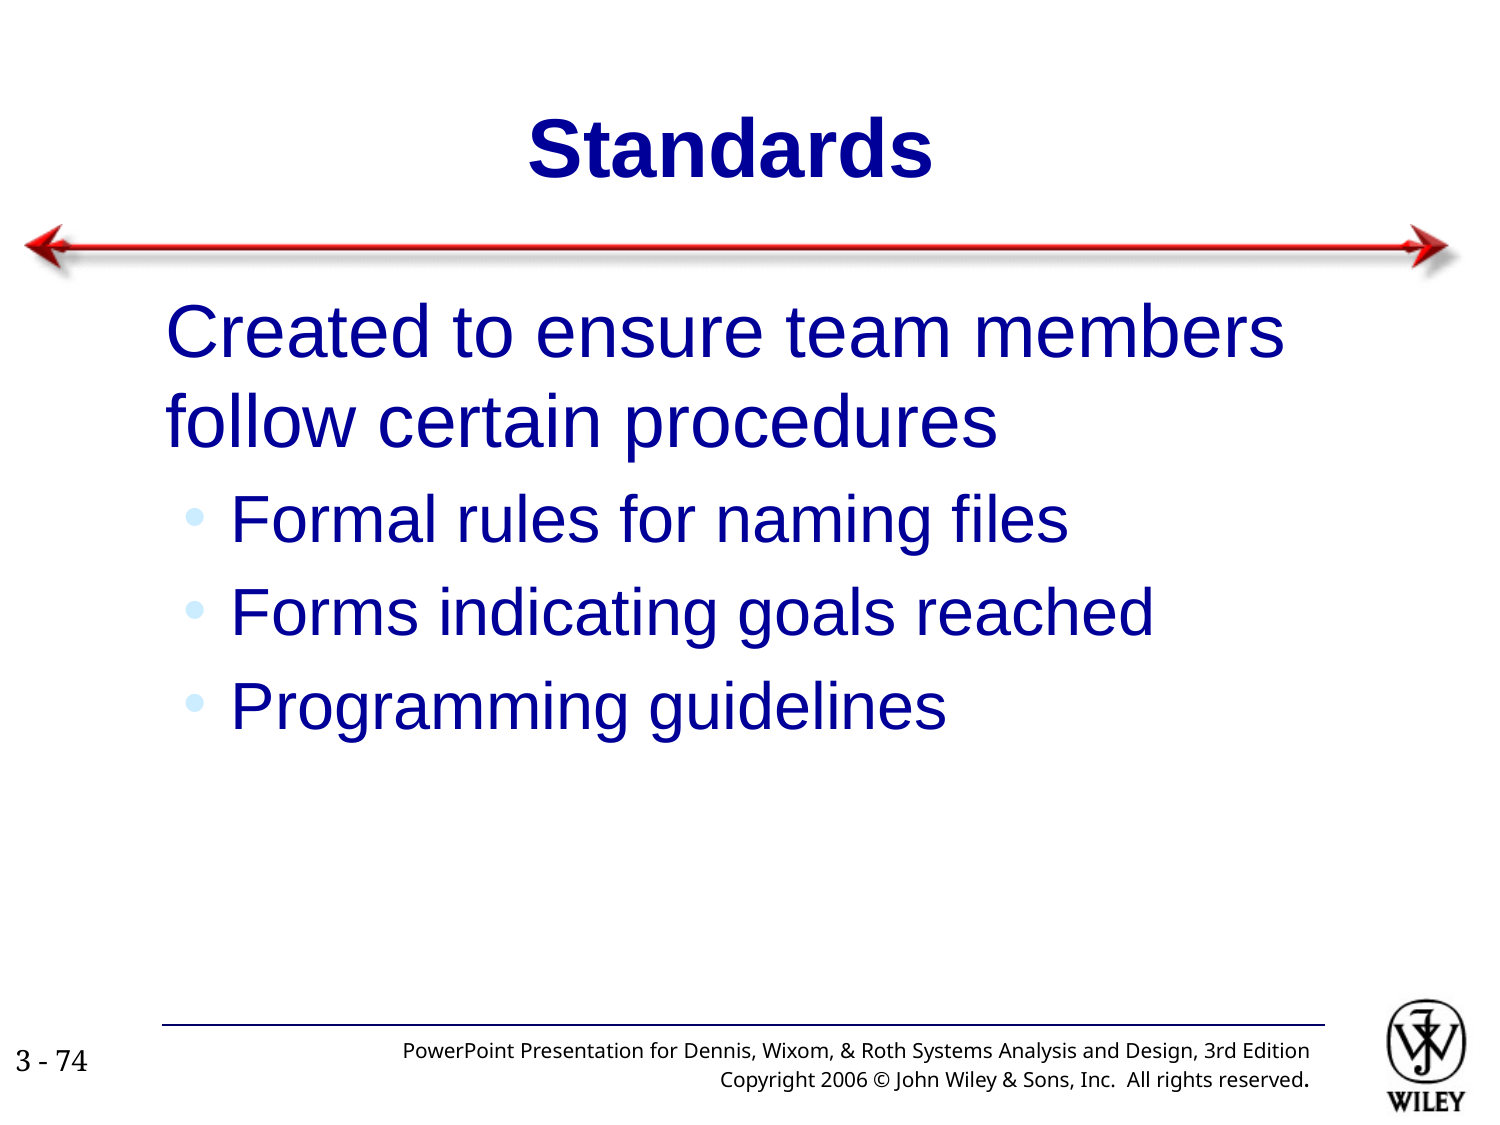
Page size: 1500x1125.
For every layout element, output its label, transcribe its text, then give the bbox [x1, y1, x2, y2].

text_box PowerPoint Presentation for Dennis, Wixom, & Roth Systems Analysis and Design, 3rd Edition Copyright 2006 © John Wiley & Sons, Inc. All rights reserved. [287, 1024, 1325, 1100]
title Standards [93, 50, 1369, 238]
text_box 3 - ‹#› [0, 1049, 125, 1125]
picture [24, 224, 1471, 291]
list Created to ensure team members follow certain procedures Formal rules for naming files Forms indicating goals reached Programming guidelines [93, 275, 1407, 1013]
picture [1381, 991, 1473, 1117]
